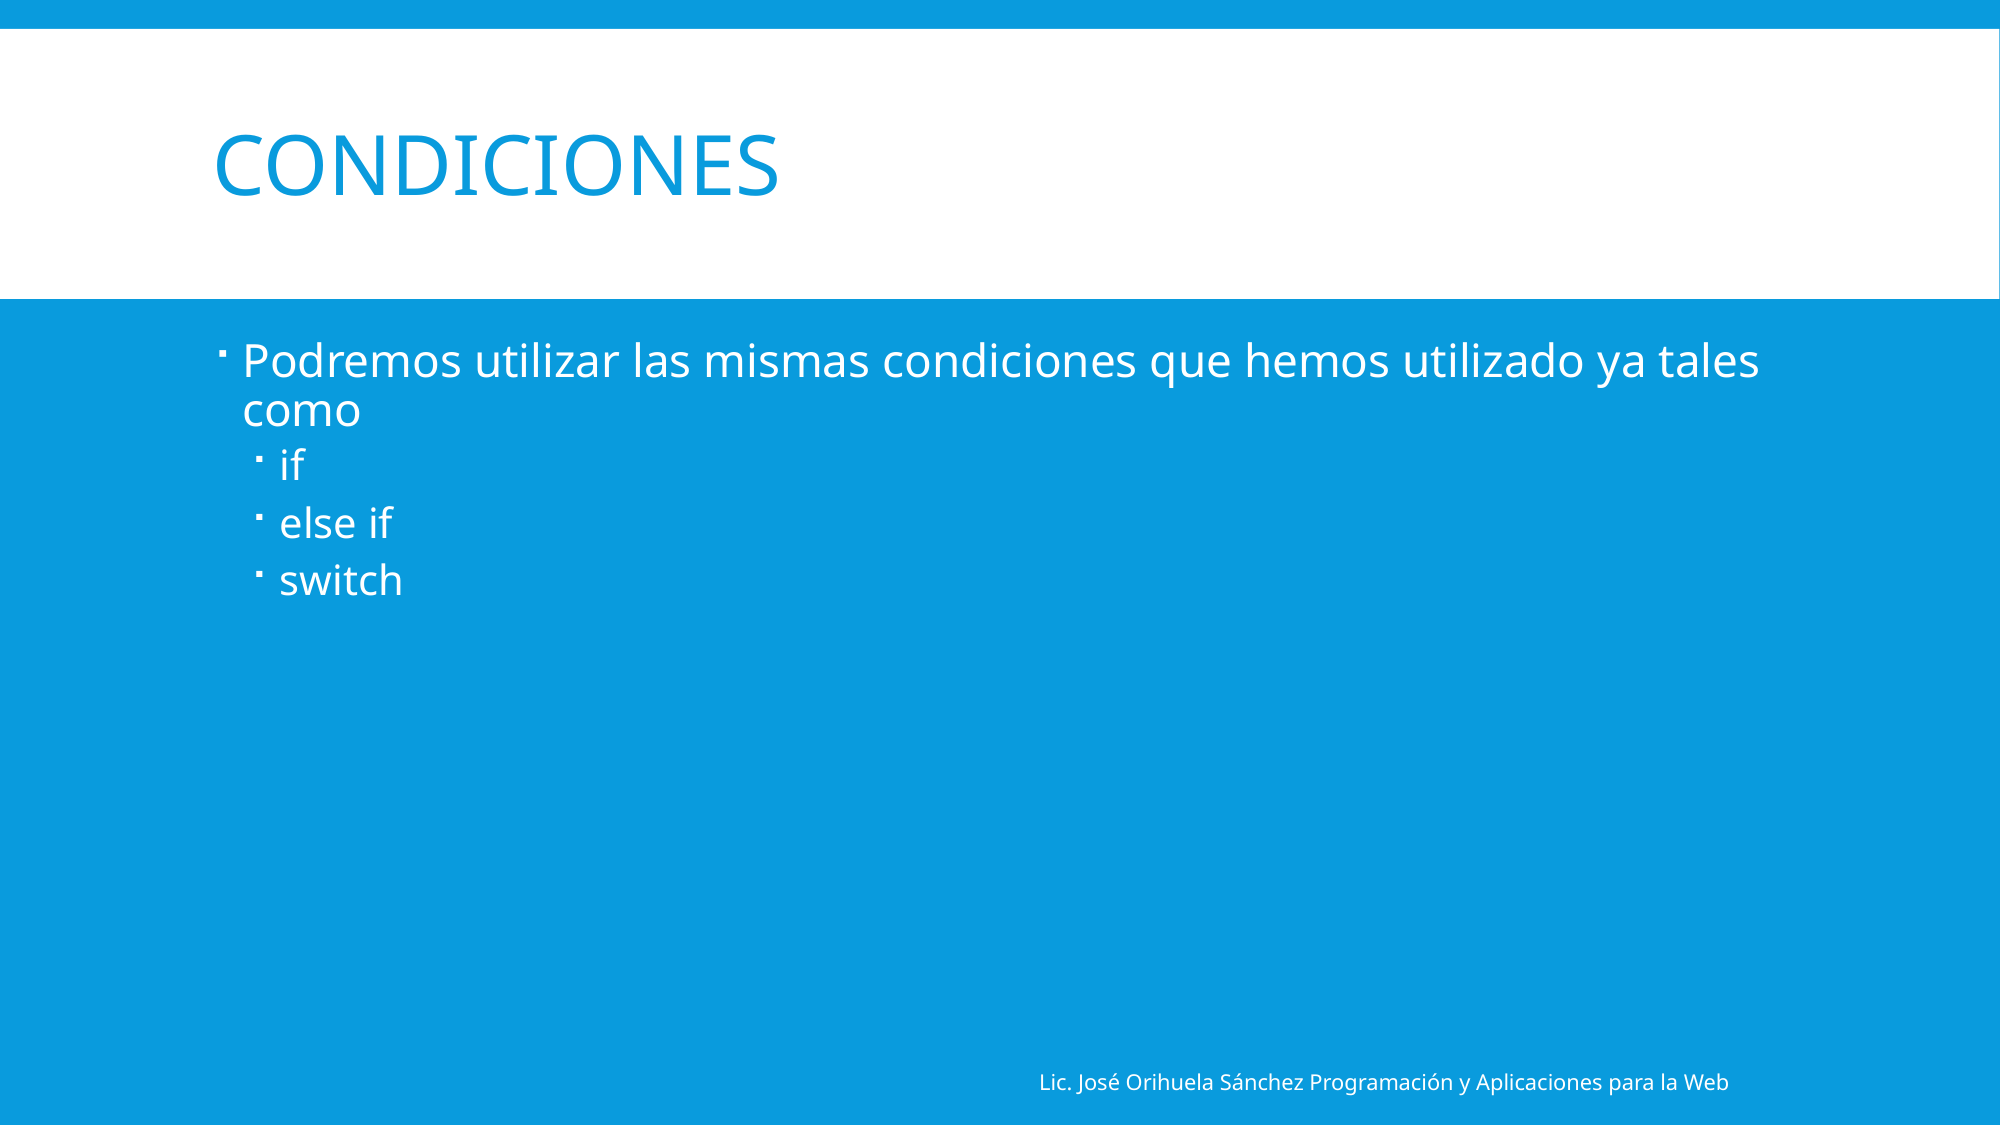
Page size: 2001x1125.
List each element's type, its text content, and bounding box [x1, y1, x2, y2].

footer Lic. José Orihuela Sánchez Programación y Aplicaciones para la Web [918, 1053, 1746, 1114]
title Condiciones [197, 46, 1803, 295]
list Podremos utilizar las mismas condiciones que hemos utilizado ya tales como if else if switch [197, 329, 1803, 1020]
